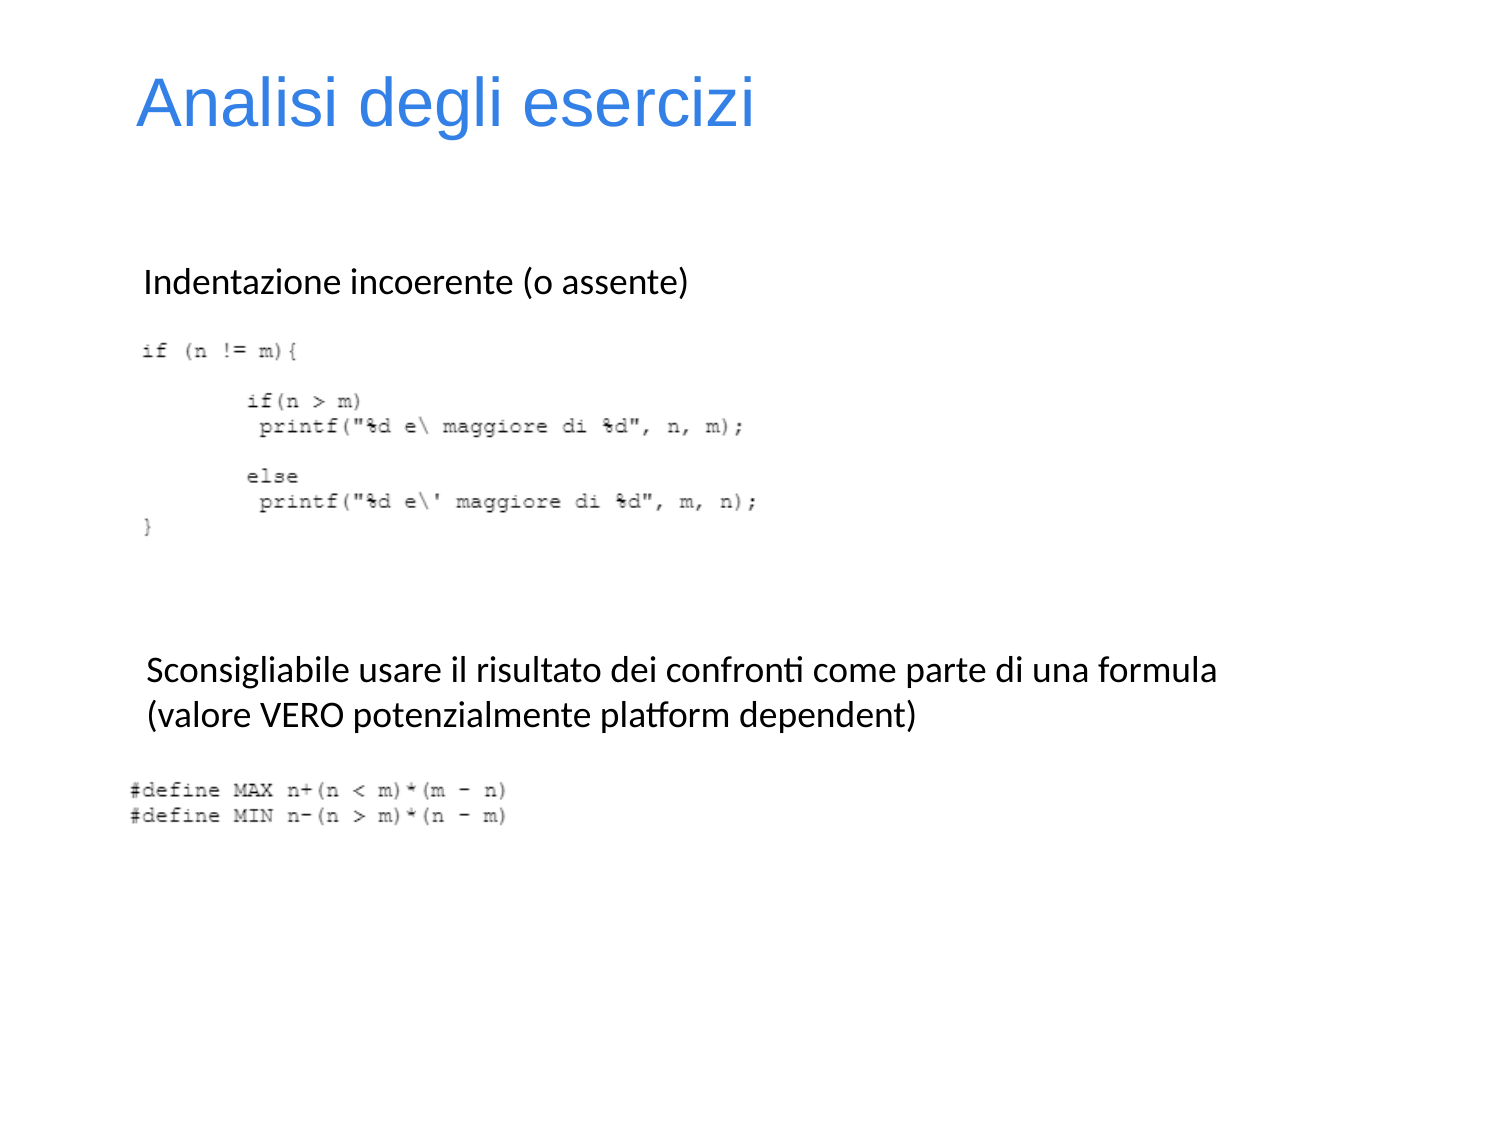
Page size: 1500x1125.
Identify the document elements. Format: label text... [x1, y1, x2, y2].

picture [137, 337, 780, 544]
text_box Analisi degli esercizi [103, 59, 1397, 163]
text_box Indentazione incoerente (o assente) [128, 249, 705, 310]
picture [124, 765, 524, 838]
text_box Sconsigliabile usare il risultato dei confronti come parte di una formula (valore VERO potenzialmente platform dependent) [131, 637, 1234, 743]
